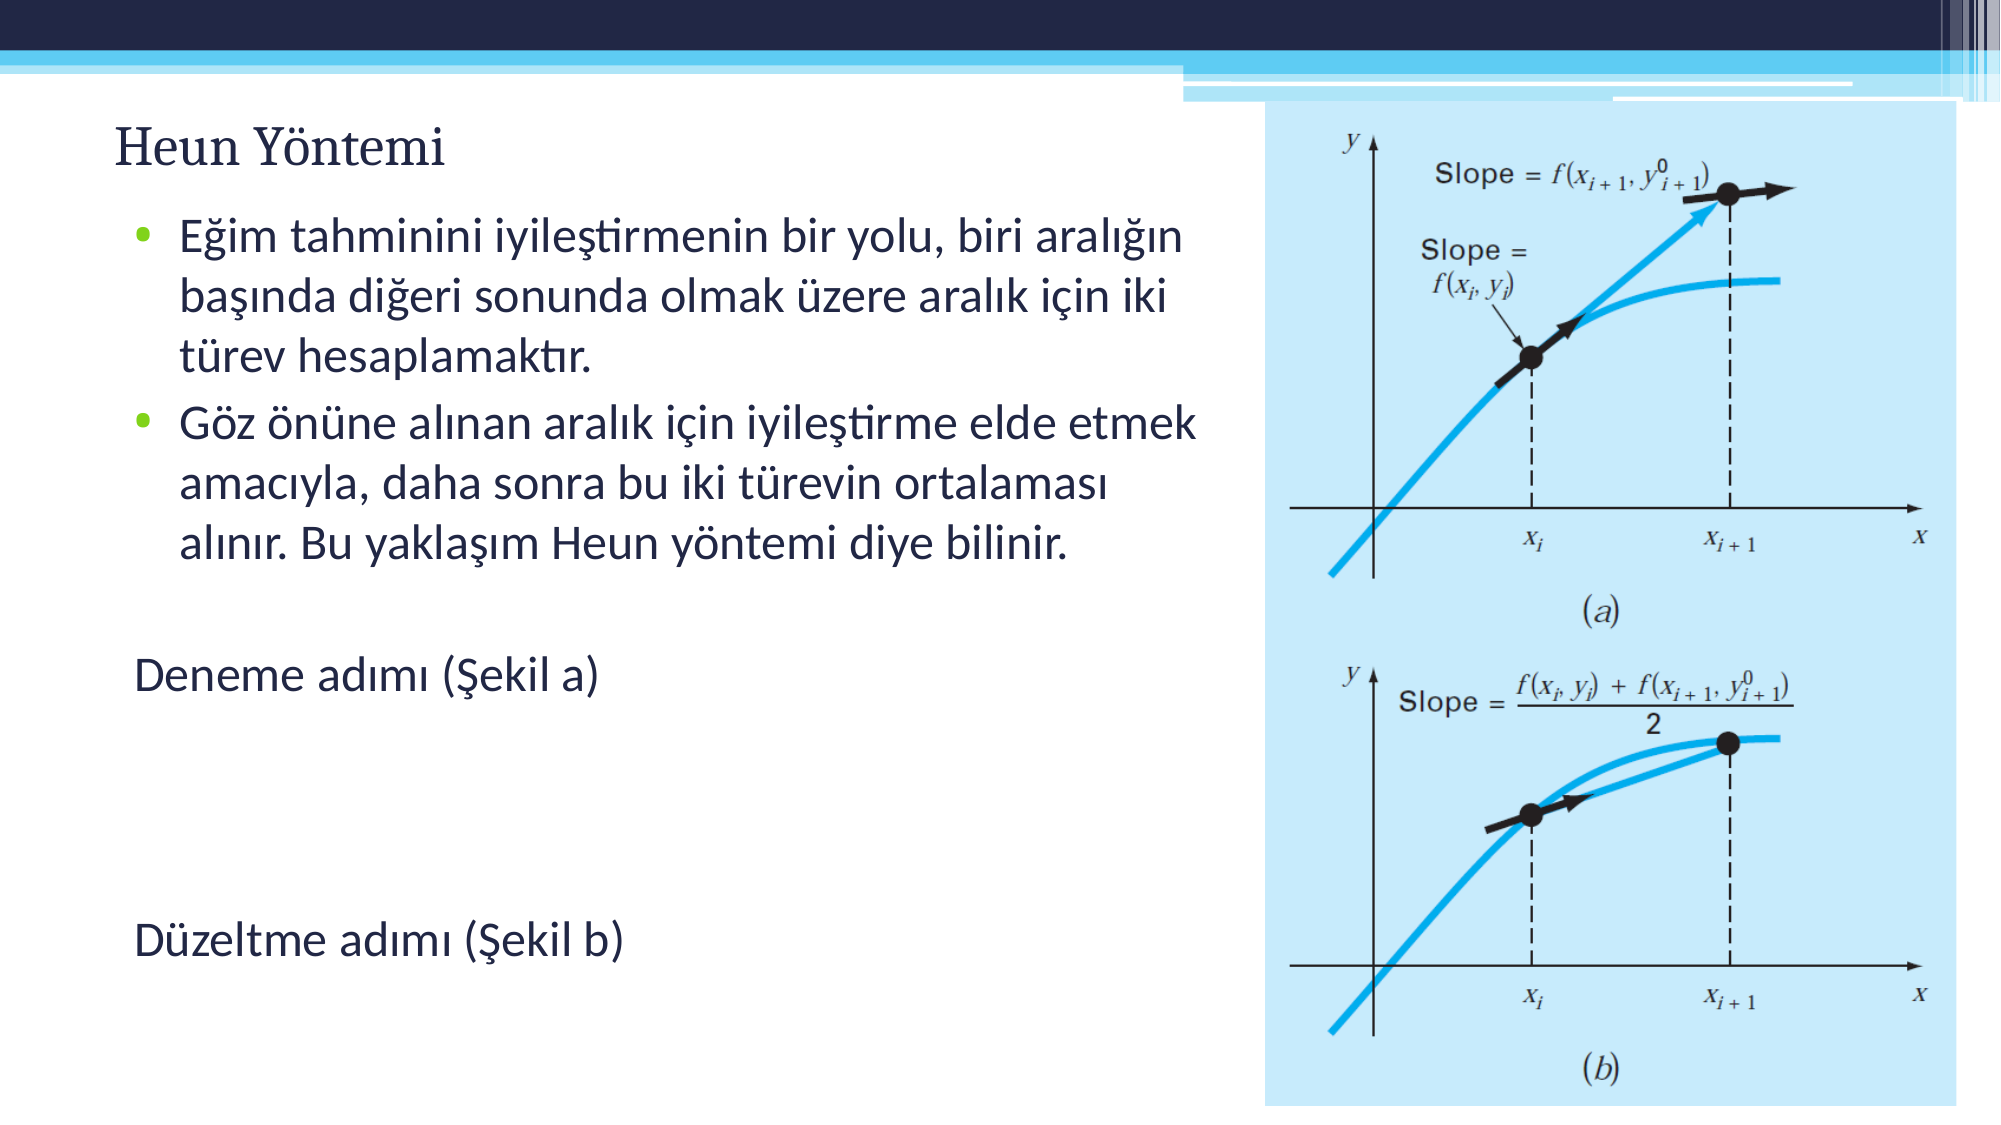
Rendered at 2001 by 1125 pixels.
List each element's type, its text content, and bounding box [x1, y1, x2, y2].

picture [1265, 101, 1957, 1106]
title Heun Yöntemi [99, 101, 1265, 185]
